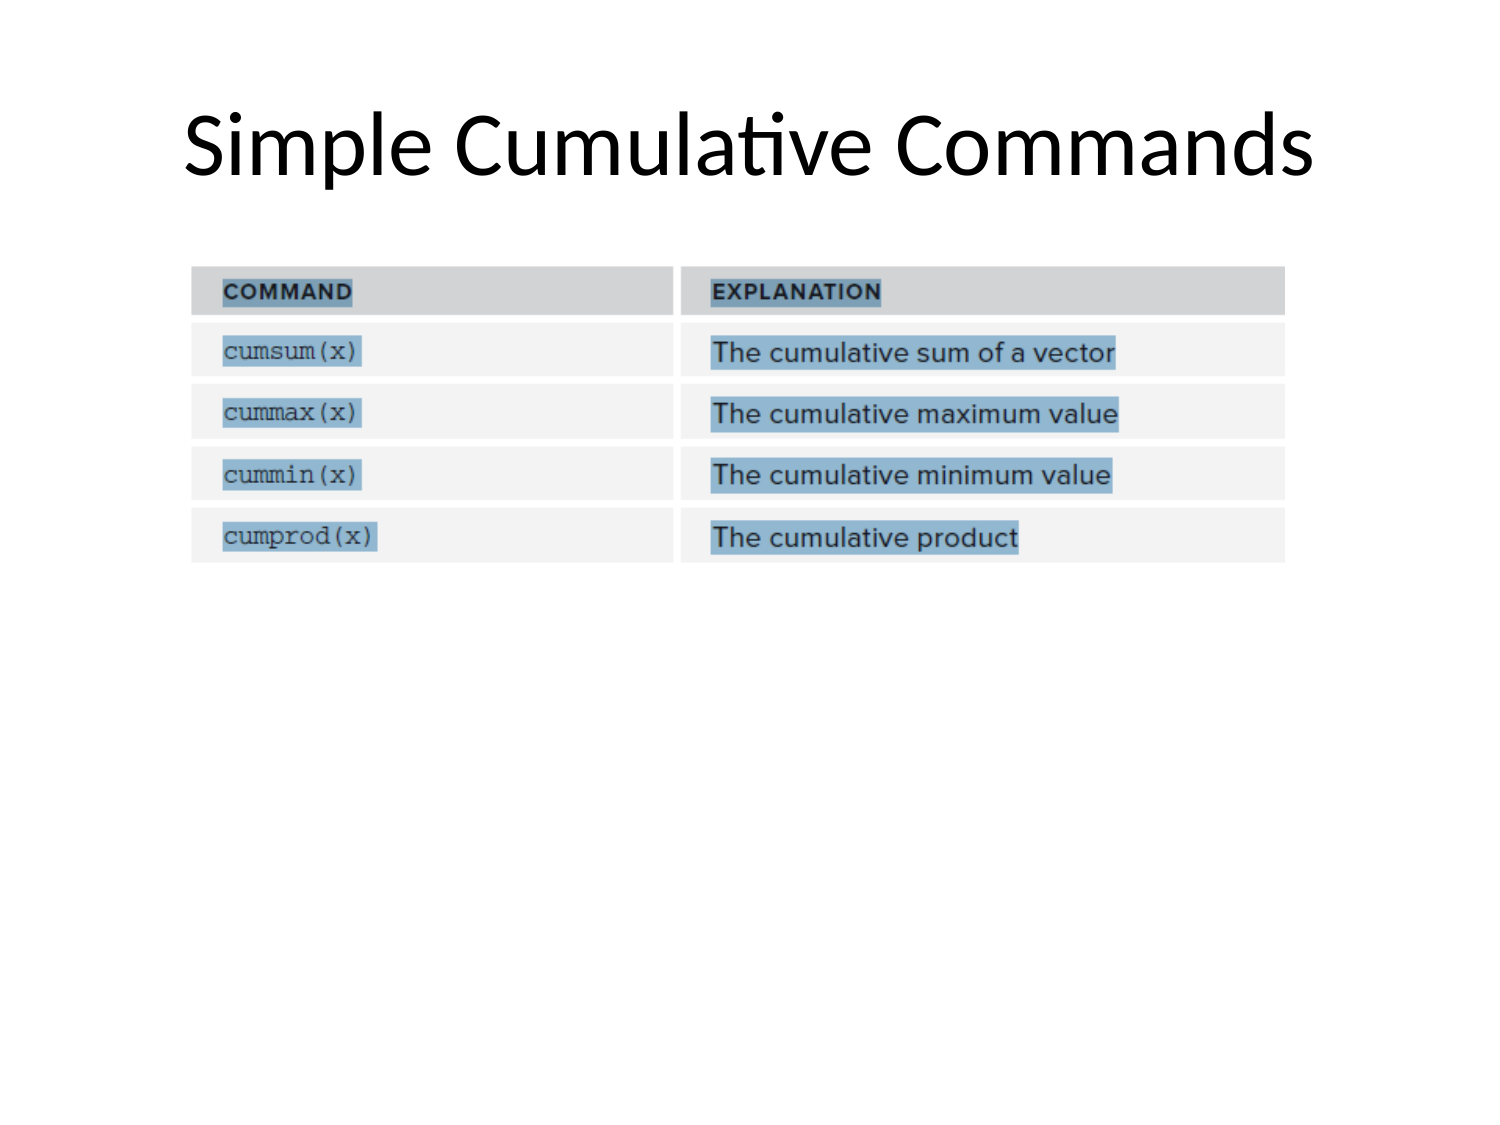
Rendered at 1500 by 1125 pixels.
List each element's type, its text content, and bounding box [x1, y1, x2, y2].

title Simple Cumulative Commands [75, 45, 1425, 233]
picture [187, 262, 1285, 566]
